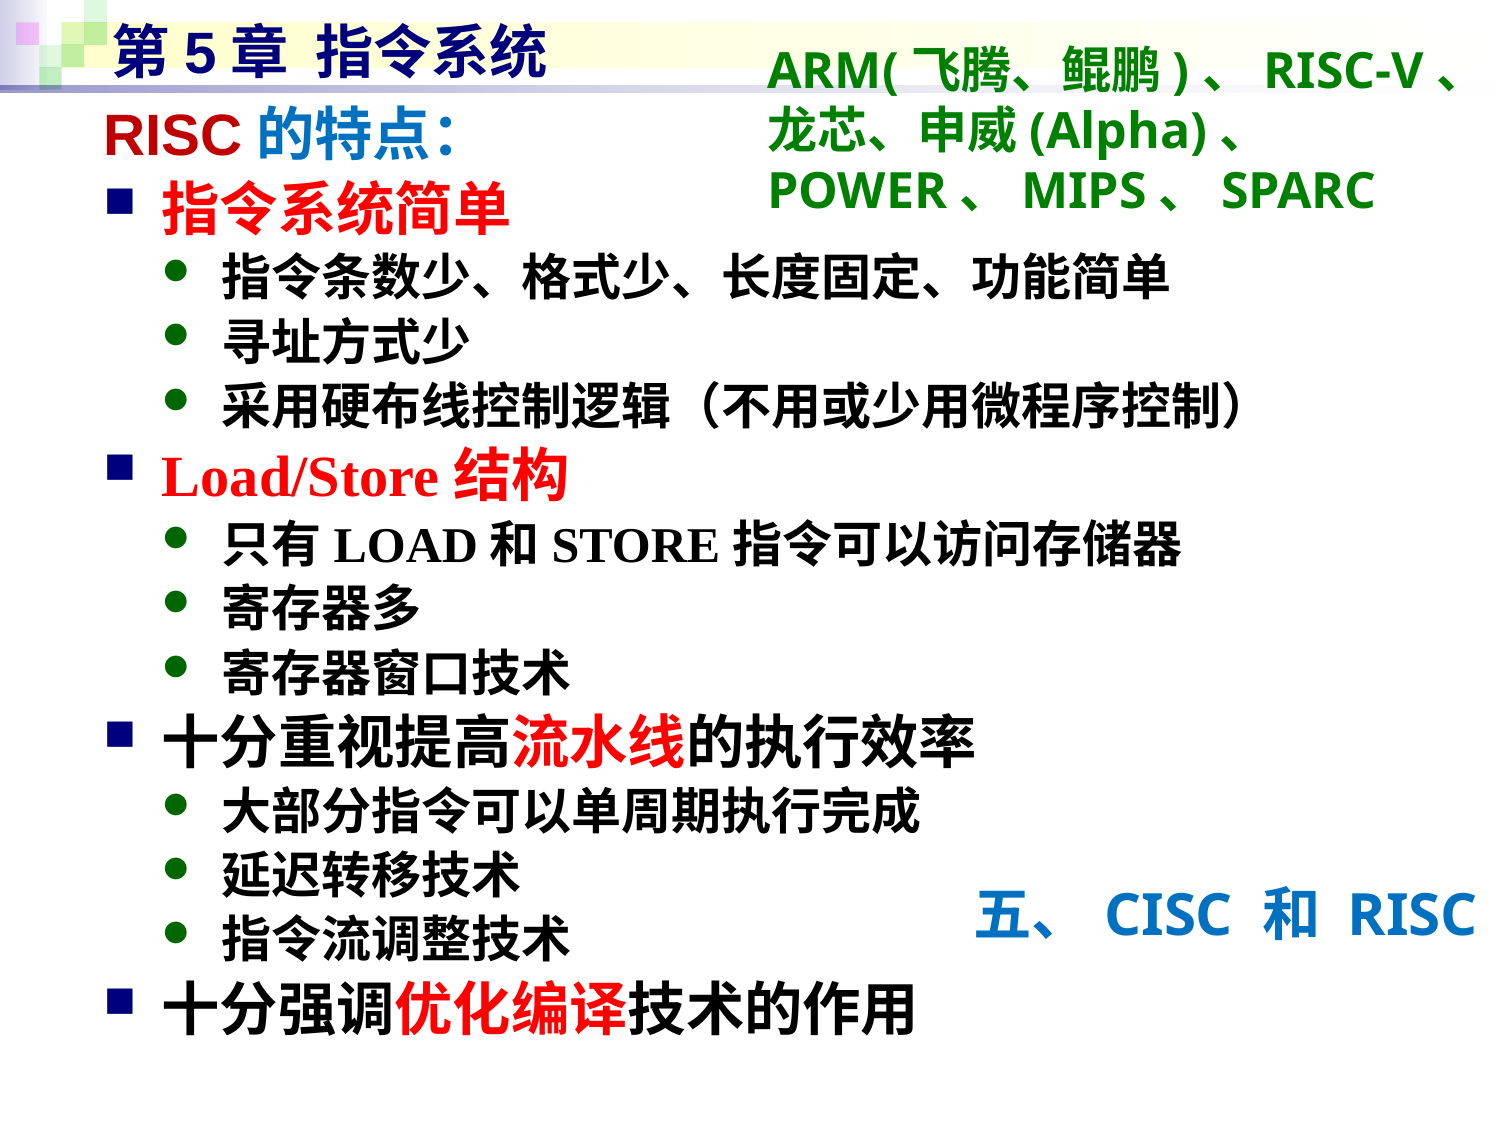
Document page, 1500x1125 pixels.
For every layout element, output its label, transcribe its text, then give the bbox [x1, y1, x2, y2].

title 第5章 指令系统 [96, 6, 1448, 90]
text_box RISC的特点： 指令系统简单 指令条数少、格式少、长度固定、功能简单 寻址方式少 采用硬布线控制逻辑（不用或少用微程序控制） Load/Store结构 只有LOAD和STORE指令可以访问存储器 寄存器多 寄存器窗口技术 十分重视提高流水线的执行效率 大部分指令可以单周期执行完成 延迟转移技术 指令流调整技术 十分强调优化编译技术的作用 [88, 90, 1483, 1106]
text_box ARM(飞腾、鲲鹏)、RISC-V、 龙芯、申威(Alpha)、 POWER、MIPS、SPARC [752, 30, 1500, 226]
text_box 五、CISC 和 RISC [958, 869, 1493, 954]
